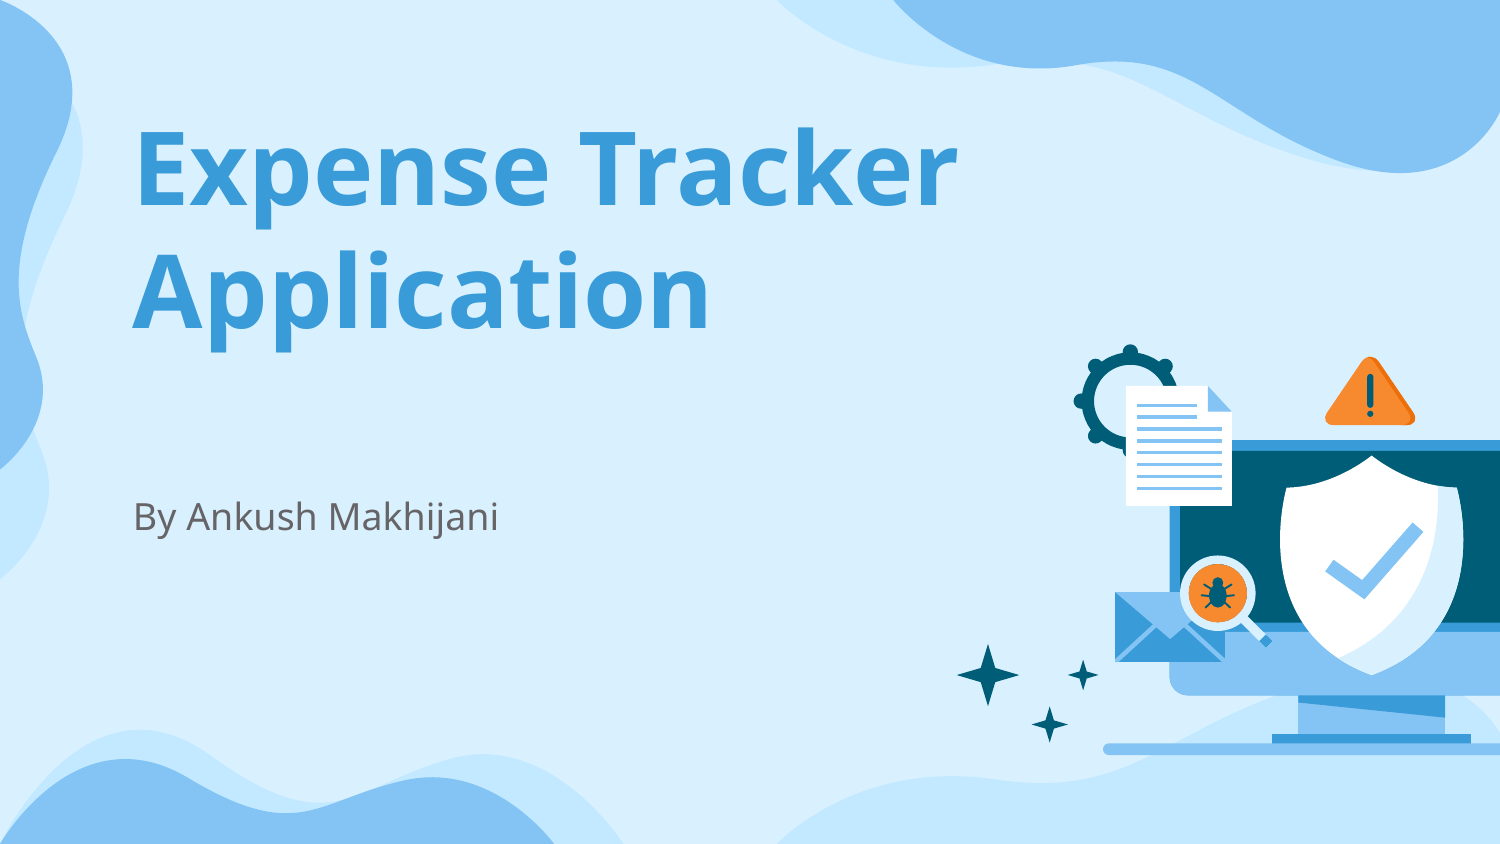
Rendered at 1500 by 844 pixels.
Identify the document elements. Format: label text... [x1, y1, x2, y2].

subtitle By Ankush Makhijani [118, 477, 951, 554]
title Expense Tracker Application [118, 88, 1022, 477]
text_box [956, 258, 1500, 843]
